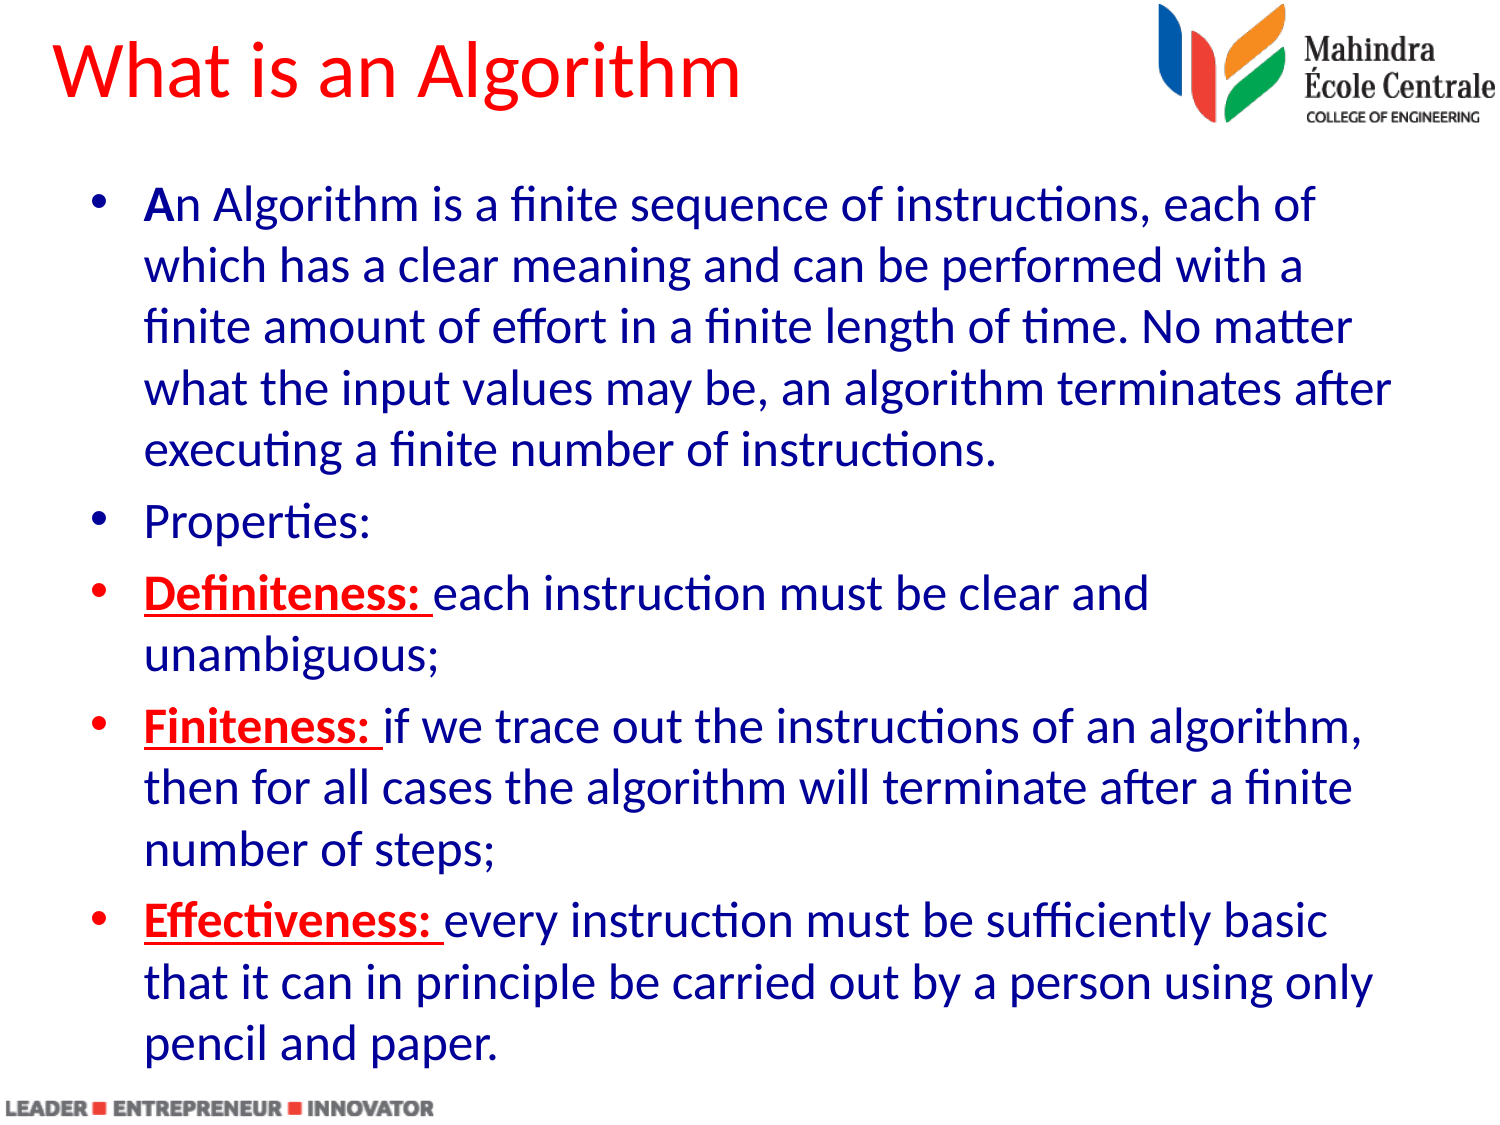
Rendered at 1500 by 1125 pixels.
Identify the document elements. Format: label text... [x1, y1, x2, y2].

picture [1155, 0, 1500, 130]
picture [0, 1082, 440, 1125]
list An Algorithm is a finite sequence of instructions, each of which has a clear meaning and can be performed with a finite amount of effort in a finite length of time. No matter what the input values may be, an algorithm terminates after executing a finite number of instructions. Properties: Definiteness: each instruction must be clear and unambiguous; Finiteness: if we trace out the instructions of an algorithm, then for all cases the algorithm will terminate after a finite number of steps; Effectiveness: every instruction must be sufficiently basic that it can in principle be carried out by a person using only pencil and paper. [75, 162, 1425, 1083]
title What is an Algorithm [37, 8, 1388, 122]
